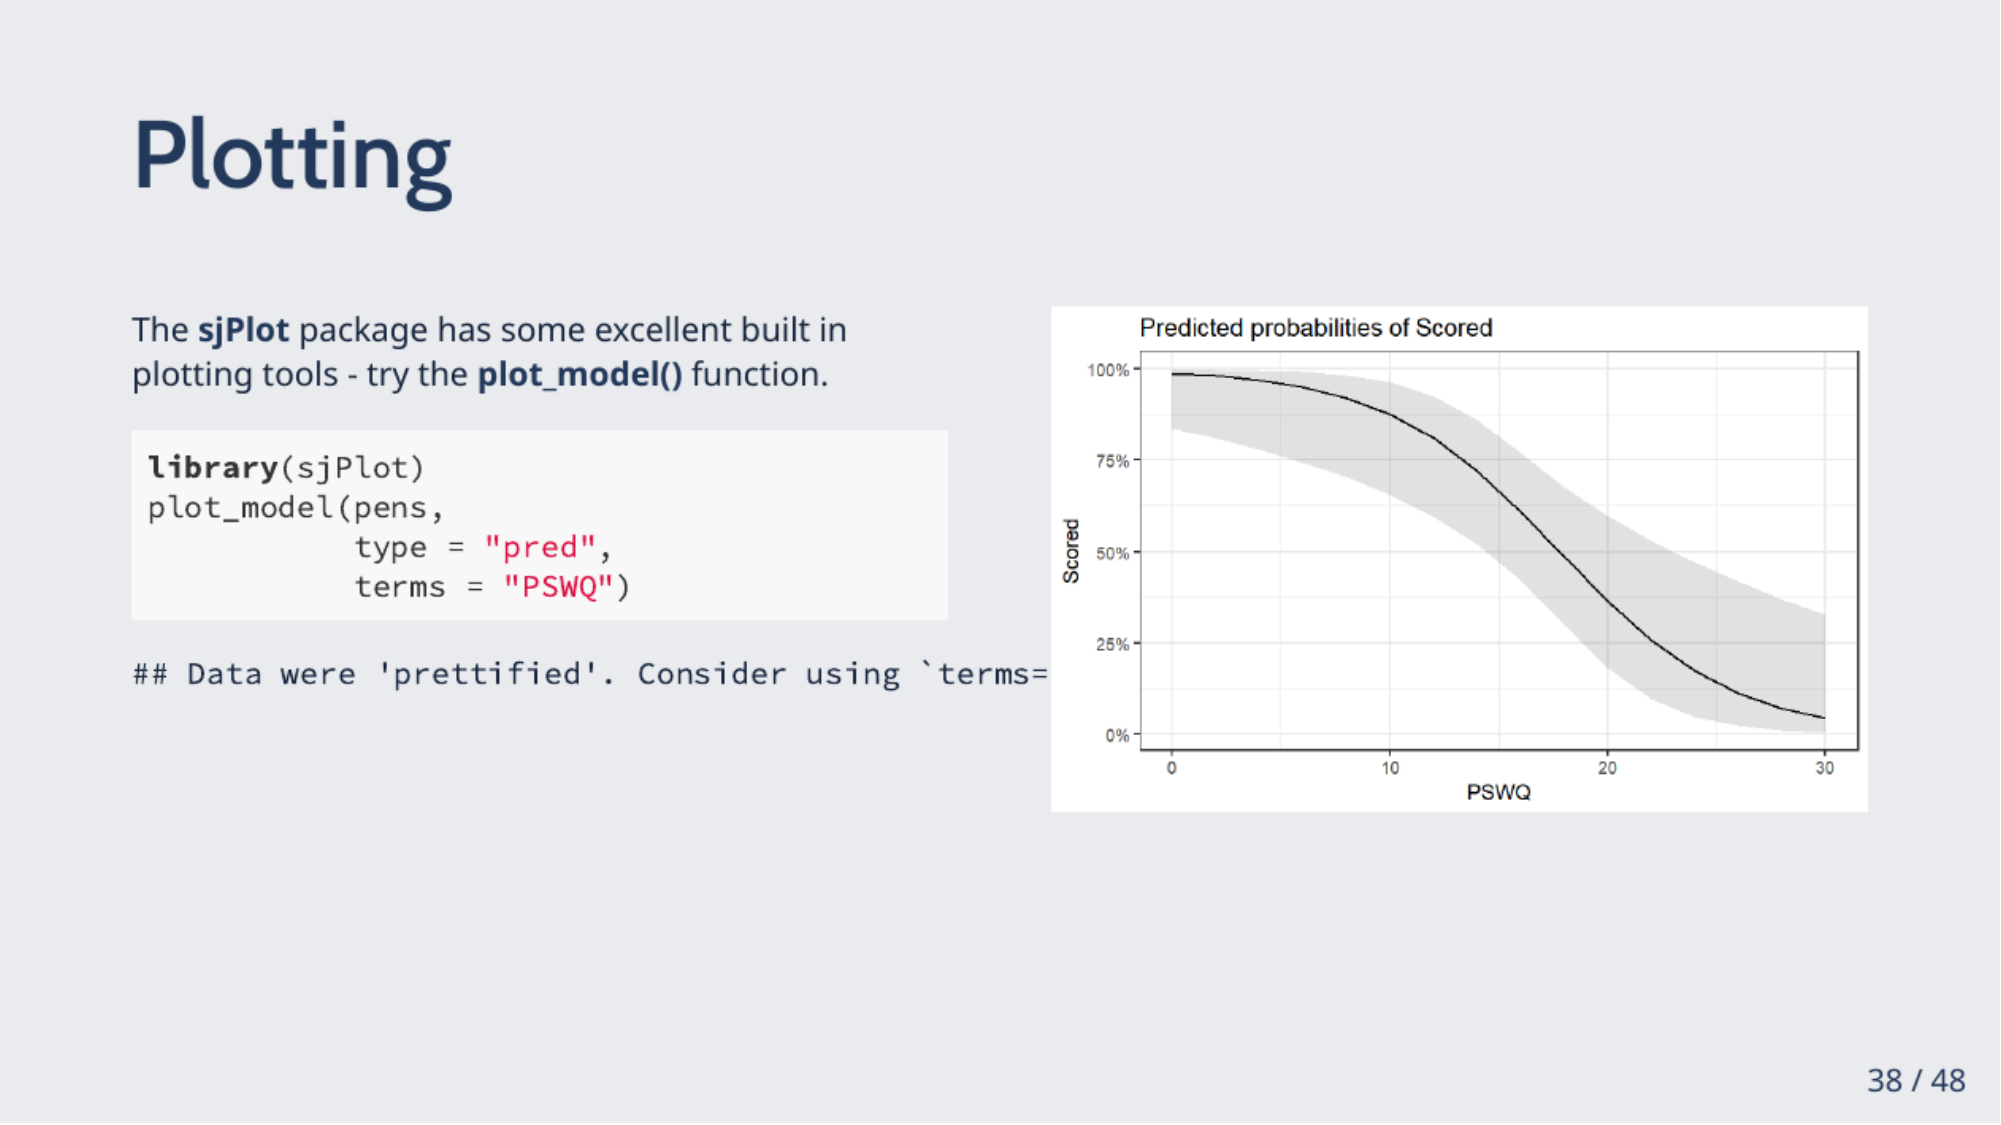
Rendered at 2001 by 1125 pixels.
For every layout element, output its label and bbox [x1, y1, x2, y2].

list [0, 0, 2000, 1125]
